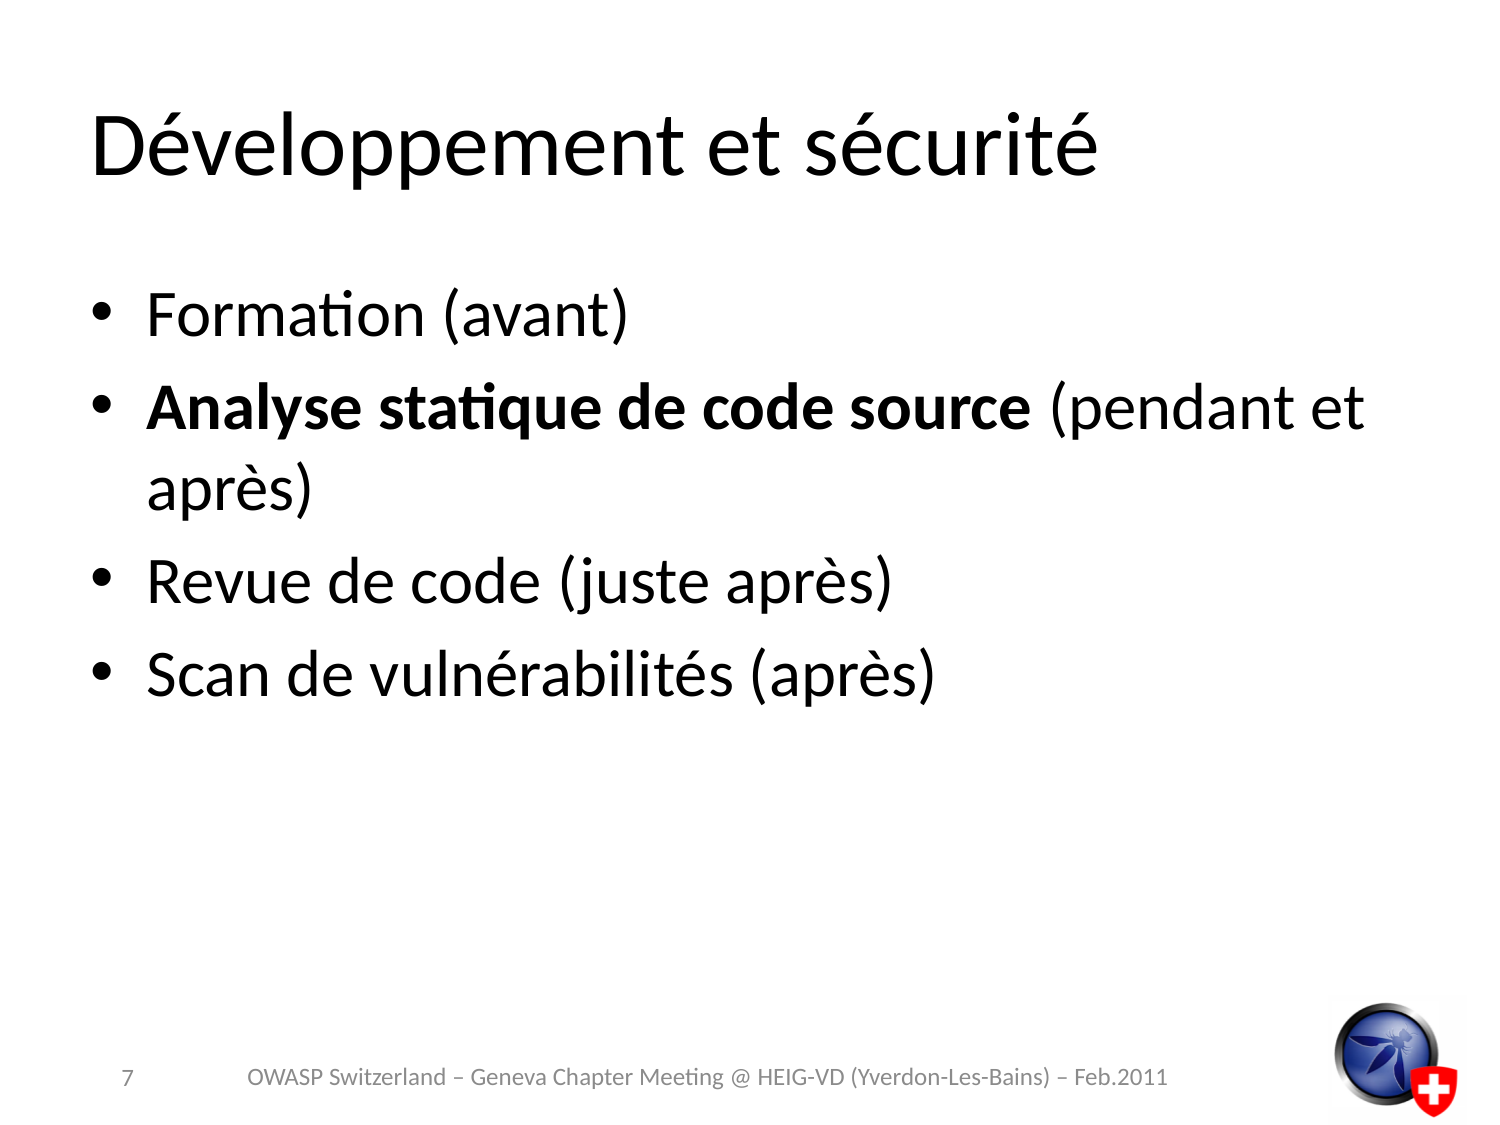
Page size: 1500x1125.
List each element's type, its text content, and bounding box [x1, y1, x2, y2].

picture [1328, 995, 1467, 1125]
list Formation (avant) Analyse statique de code source (pendant et après) Revue de code (juste après) Scan de vulnérabilités (après) [75, 262, 1425, 1005]
title Développement et sécurité [75, 45, 1425, 233]
footer OWASP Switzerland – Geneva Chapter Meeting @ HEIG-VD (Yverdon-Les-Bains) – Feb.2011 [230, 1045, 1188, 1106]
slide_number 7 [76, 1046, 150, 1107]
